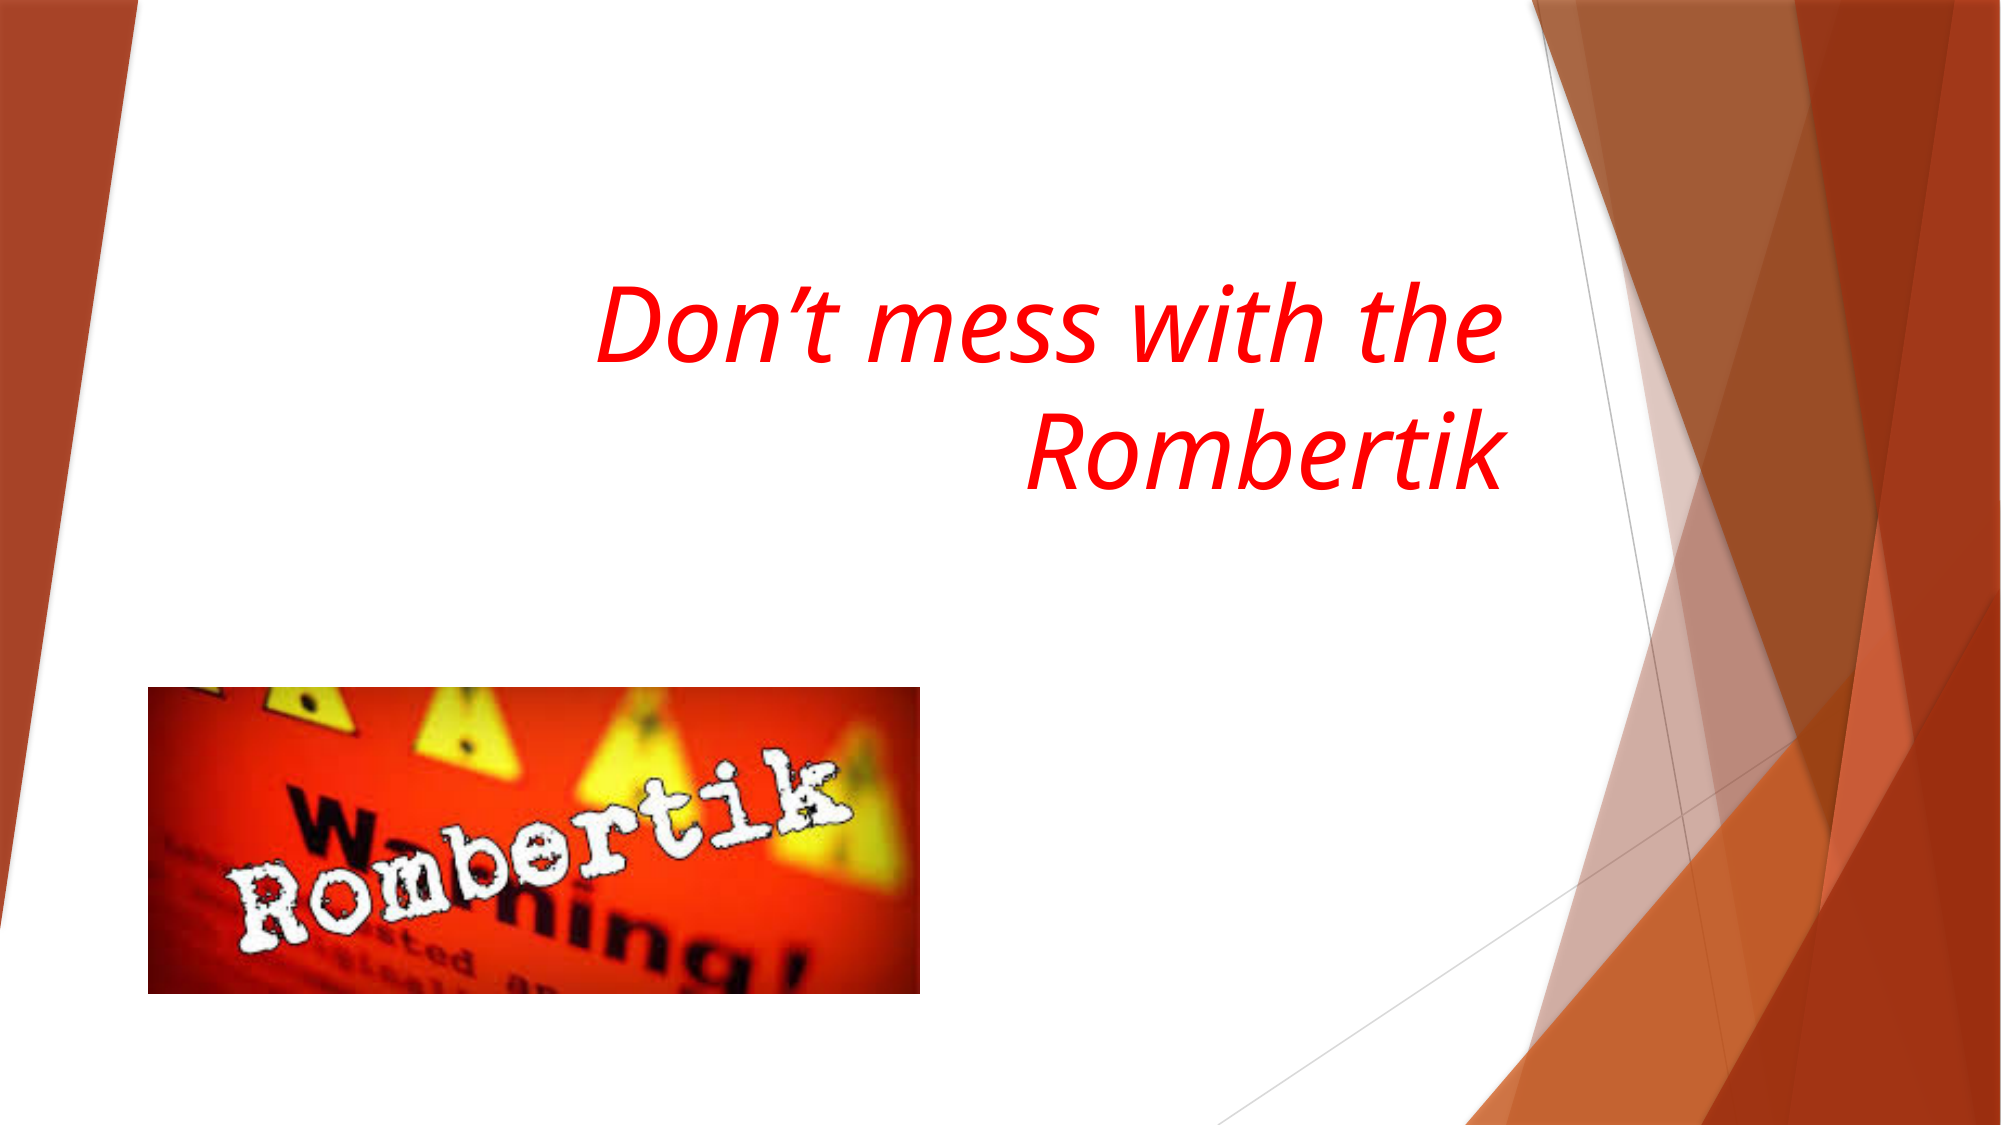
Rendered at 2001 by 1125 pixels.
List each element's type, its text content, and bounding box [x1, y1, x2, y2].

picture [148, 687, 921, 994]
title Don’t mess with the Rombertik [247, 248, 1522, 519]
